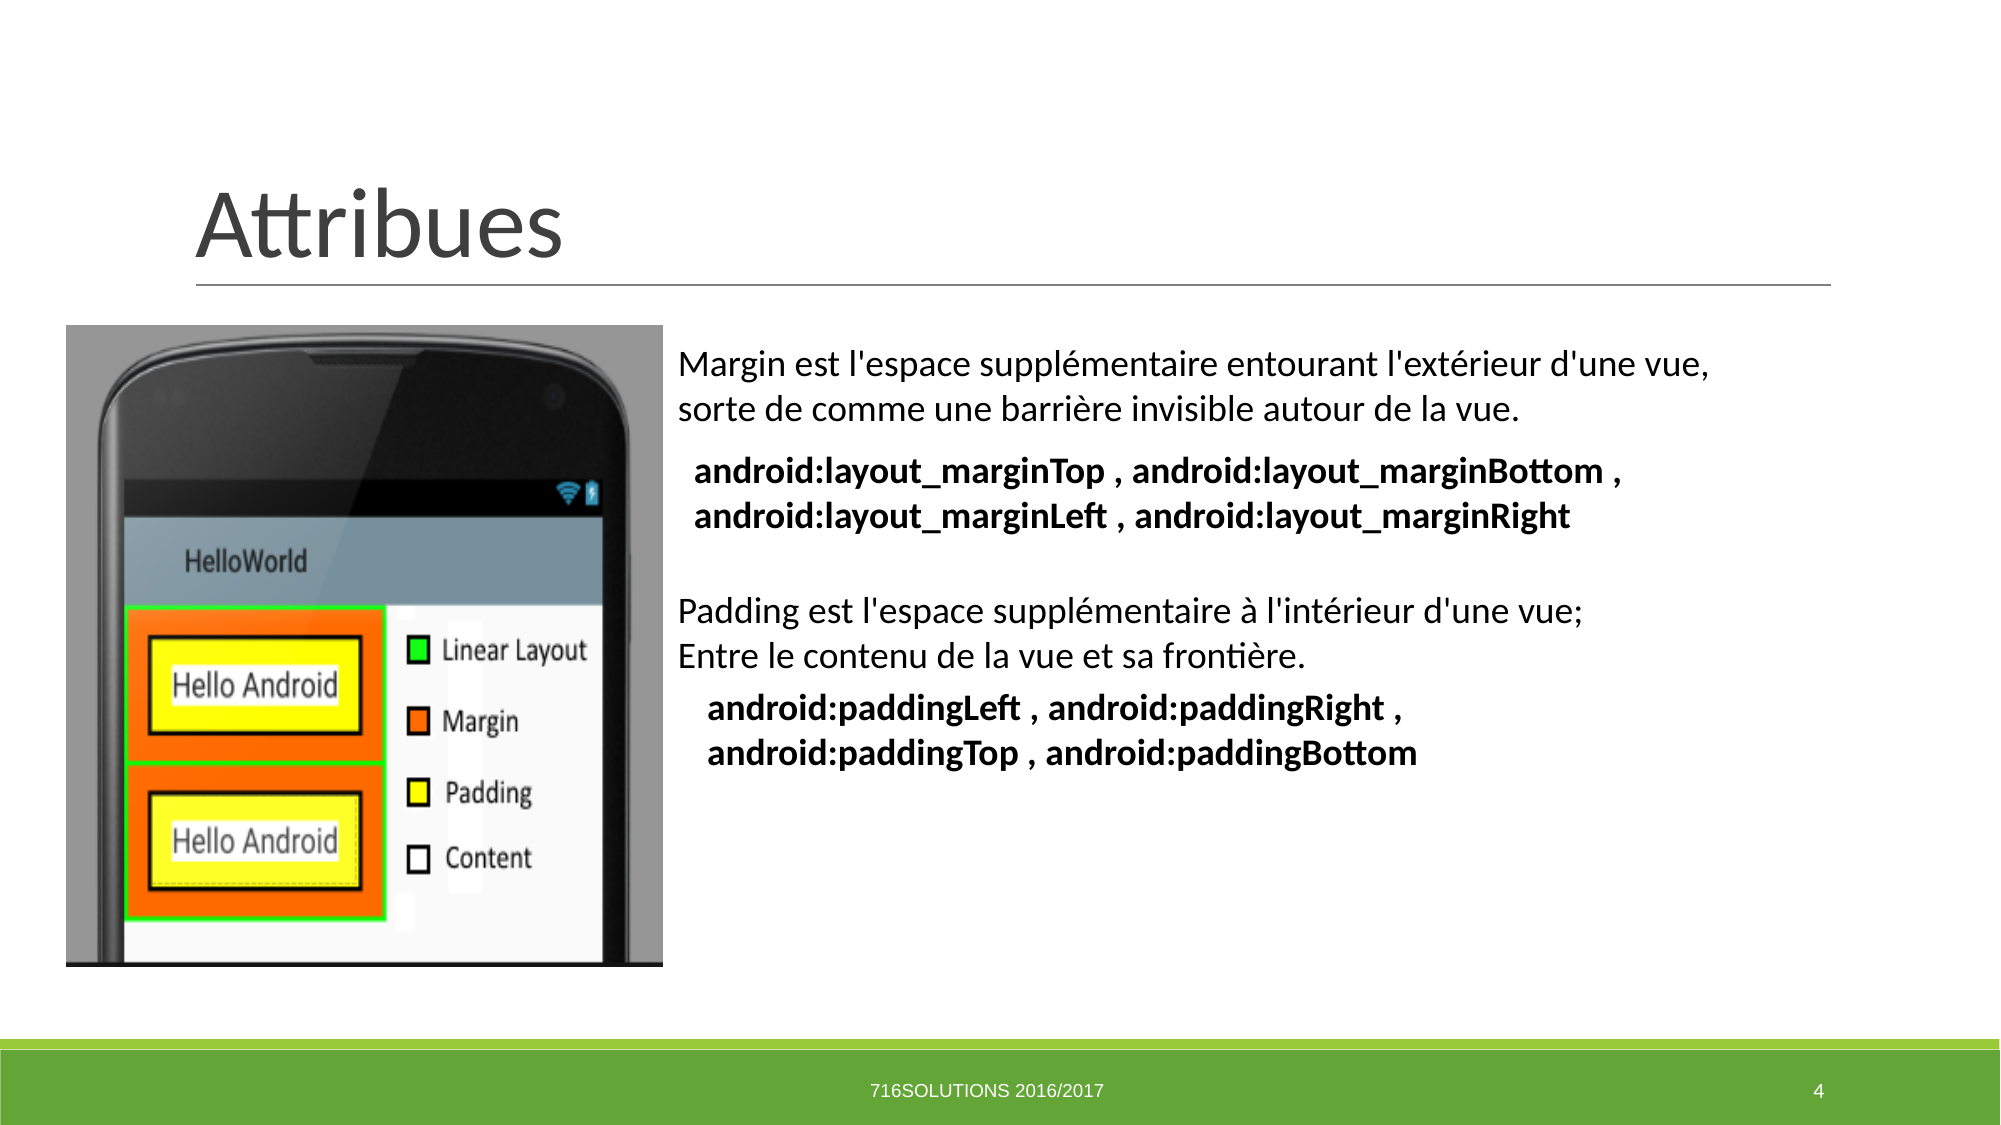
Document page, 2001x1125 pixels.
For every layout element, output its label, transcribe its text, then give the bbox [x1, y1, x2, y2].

picture [66, 325, 664, 967]
slide_number 4 [1624, 1059, 1840, 1120]
text_box Margin est l'espace supplémentaire entourant l'extérieur d'une vue, sorte de comme une barrière invisible autour de la vue. [667, 331, 1812, 426]
text_box 716Solutions 2016/2017 [591, 1059, 1383, 1120]
text_box android:layout_marginTop , android:layout_marginBottom , android:layout_marginLeft , android:layout_marginRight [679, 438, 1812, 561]
text_box android:paddingLeft , android:paddingRight , android:paddingTop , android:paddingBottom [692, 675, 1689, 863]
title Attribues [180, 47, 1830, 285]
text_box Padding est l'espace supplémentaire à l'intérieur d'une vue; Entre le contenu de la vue et sa frontière. [668, 578, 1660, 766]
